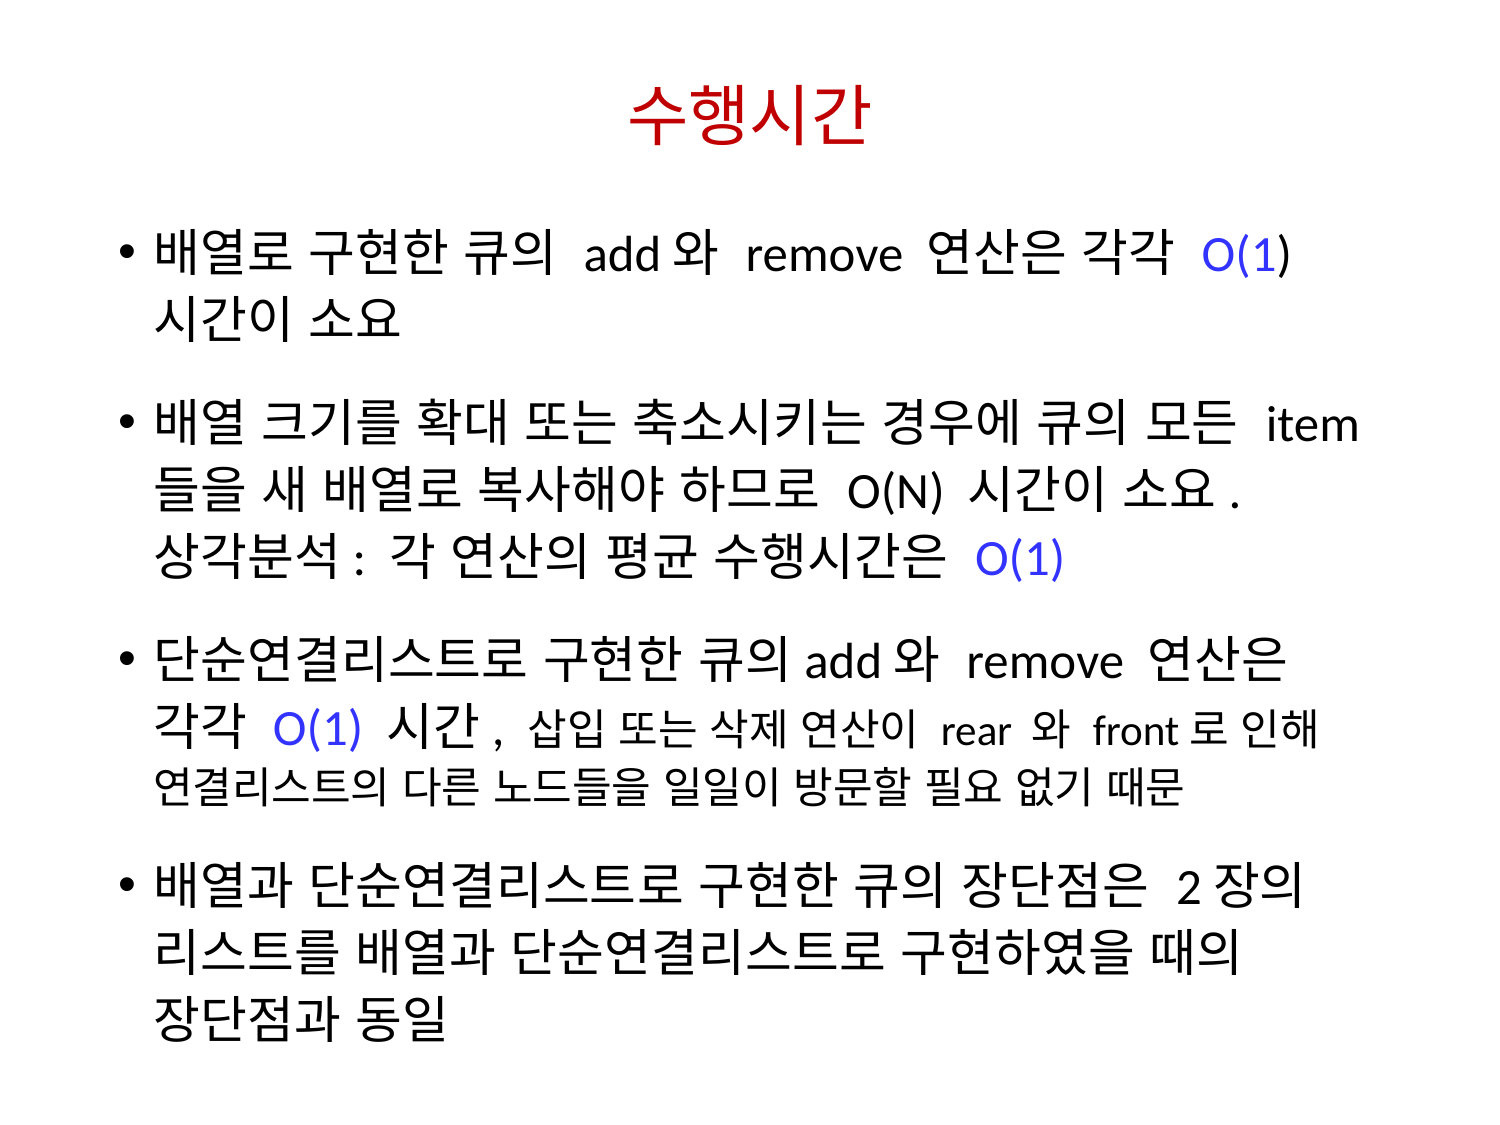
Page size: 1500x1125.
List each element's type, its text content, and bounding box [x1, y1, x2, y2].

title 수행시간 [103, 77, 1397, 160]
list 배열로 구현한 큐의 add와 remove 연산은 각각 O(1) 시간이 소요 배열 크기를 확대 또는 축소시키는 경우에 큐의 모든 item들을 새 배열로 복사해야 하므로 O(N) 시간이 소요. 상각분석: 각 연산의 평균 수행시간은 O(1) 단순연결리스트로 구현한 큐의add와 remove 연산은 각각 O(1) 시간, 삽입 또는 삭제 연산이 rear 와 front로 인해 연결리스트의 다른 노드들을 일일이 방문할 필요 없기 때문 배열과 단순연결리스트로 구현한 큐의 장단점은 2장의 리스트를 배열과 단순연결리스트로 구현하였을 때의 장단점과 동일 [103, 207, 1397, 1065]
